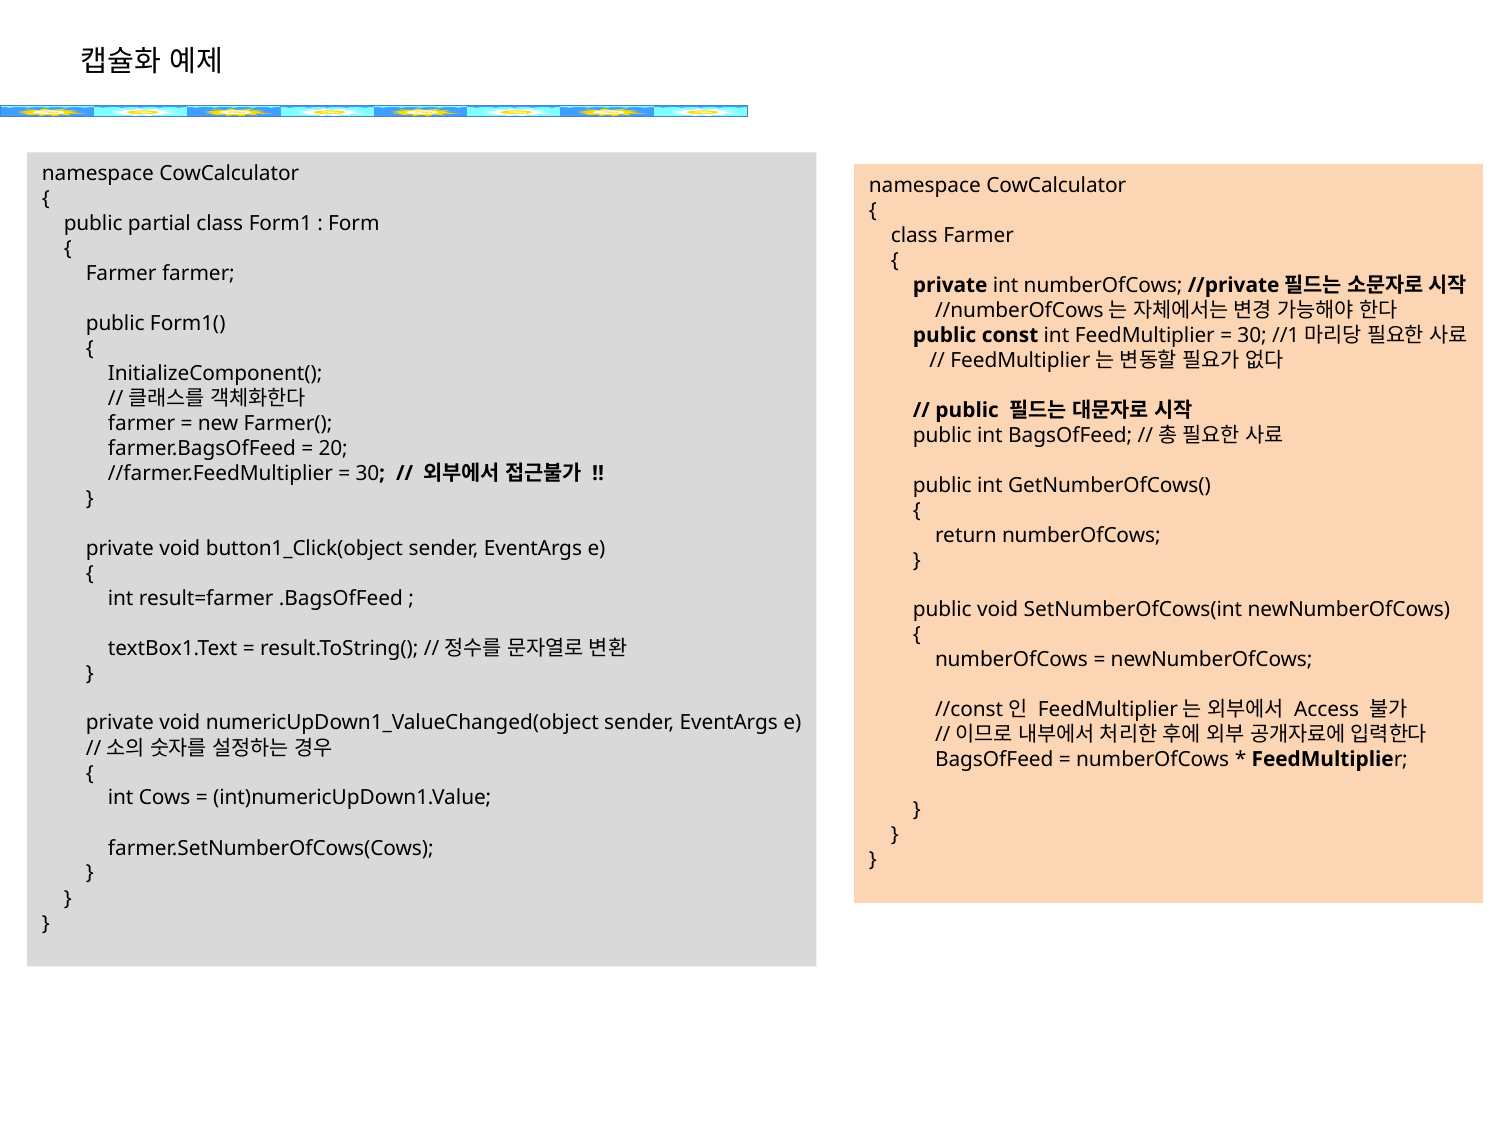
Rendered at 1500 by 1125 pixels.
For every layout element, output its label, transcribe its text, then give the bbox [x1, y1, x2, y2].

text_box namespace CowCalculator { class Farmer { private int numberOfCows; //private필드는 소문자로 시작 //numberOfCows는 자체에서는 변경 가능해야 한다 public const int FeedMultiplier = 30; //1마리당 필요한 사료 // FeedMultiplier는 변동할 필요가 없다 // public 필드는 대문자로 시작 public int BagsOfFeed; //총 필요한 사료 public int GetNumberOfCows() { return numberOfCows; } public void SetNumberOfCows(int newNumberOfCows) { numberOfCows = newNumberOfCows; //const인 FeedMultiplier는 외부에서 Access 불가 //이므로 내부에서 처리한 후에 외부 공개자료에 입력한다 BagsOfFeed = numberOfCows * FeedMultiplier; } } } [854, 164, 1483, 904]
text_box 캡슐화 예제 [65, 35, 239, 85]
picture [0, 105, 749, 117]
text_box namespace CowCalculator { public partial class Form1 : Form { Farmer farmer; public Form1() { InitializeComponent(); //클래스를 객체화한다 farmer = new Farmer(); farmer.BagsOfFeed = 20; //farmer.FeedMultiplier = 30; // 외부에서 접근불가 !! } private void button1_Click(object sender, EventArgs e) { int result=farmer .BagsOfFeed ; textBox1.Text = result.ToString(); //정수를 문자열로 변환 } private void numericUpDown1_ValueChanged(object sender, EventArgs e) //소의 숫자를 설정하는 경우 { int Cows = (int)numericUpDown1.Value; farmer.SetNumberOfCows(Cows); } } } [27, 152, 817, 967]
